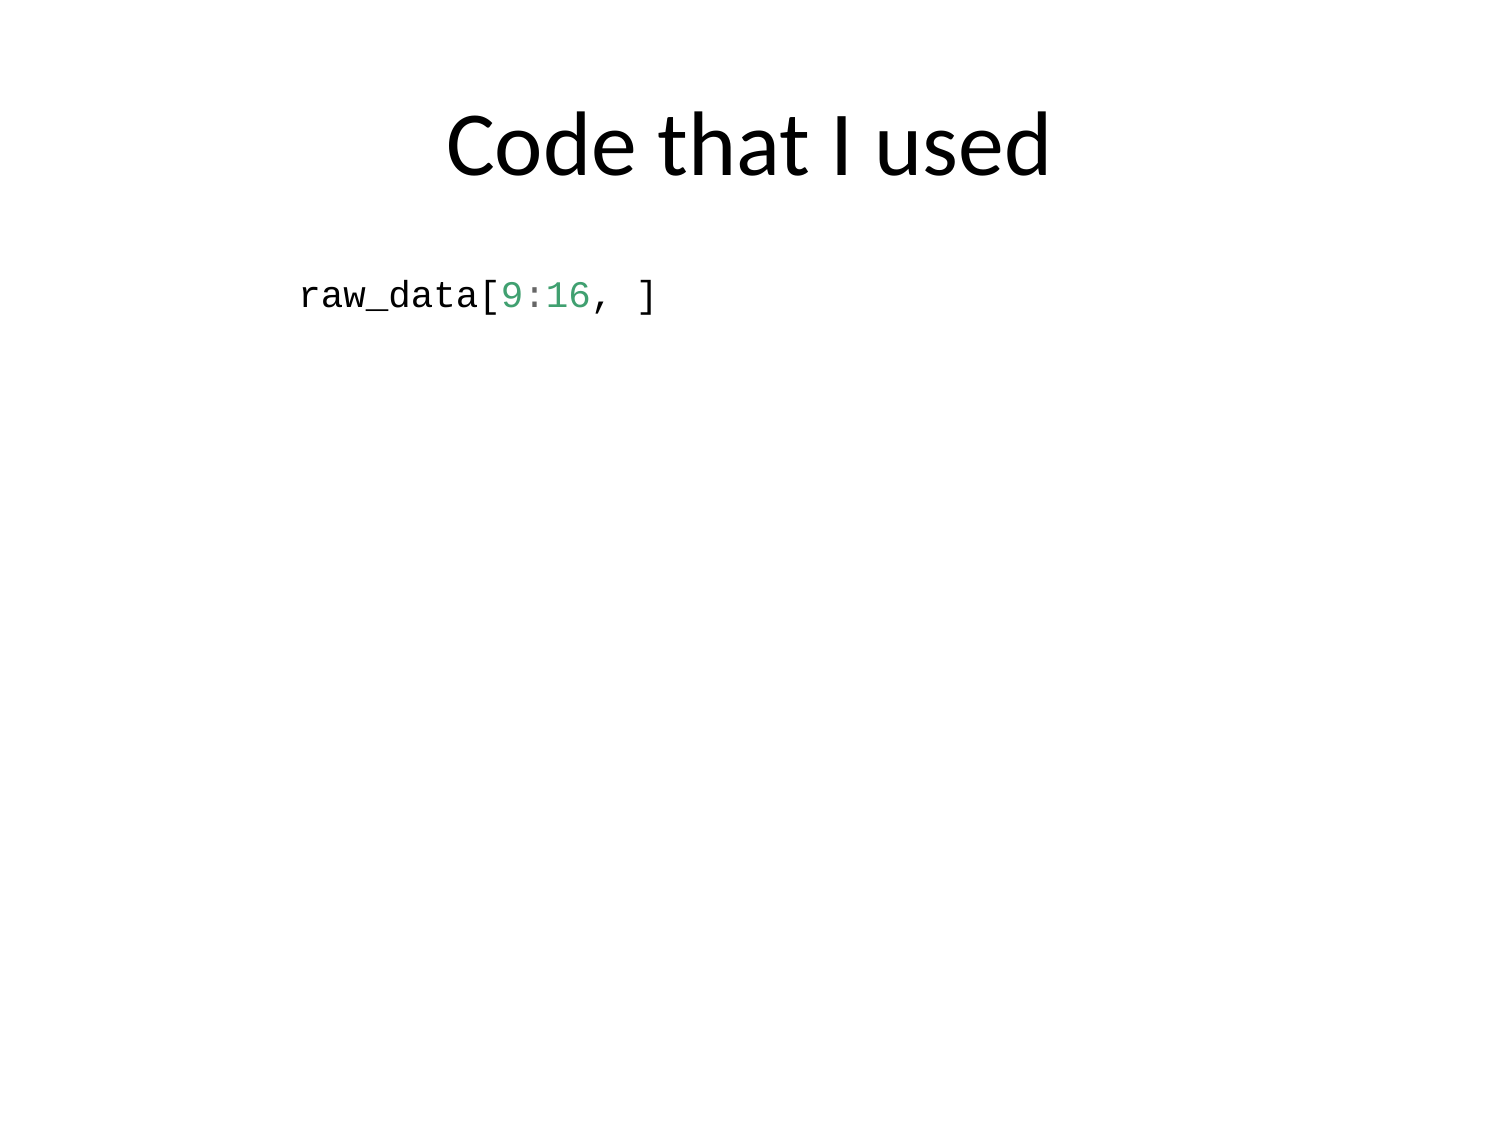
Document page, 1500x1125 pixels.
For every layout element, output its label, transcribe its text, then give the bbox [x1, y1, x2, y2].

title Code that I used [75, 45, 1425, 233]
list raw_data[9:16, ] [75, 262, 1425, 1005]
